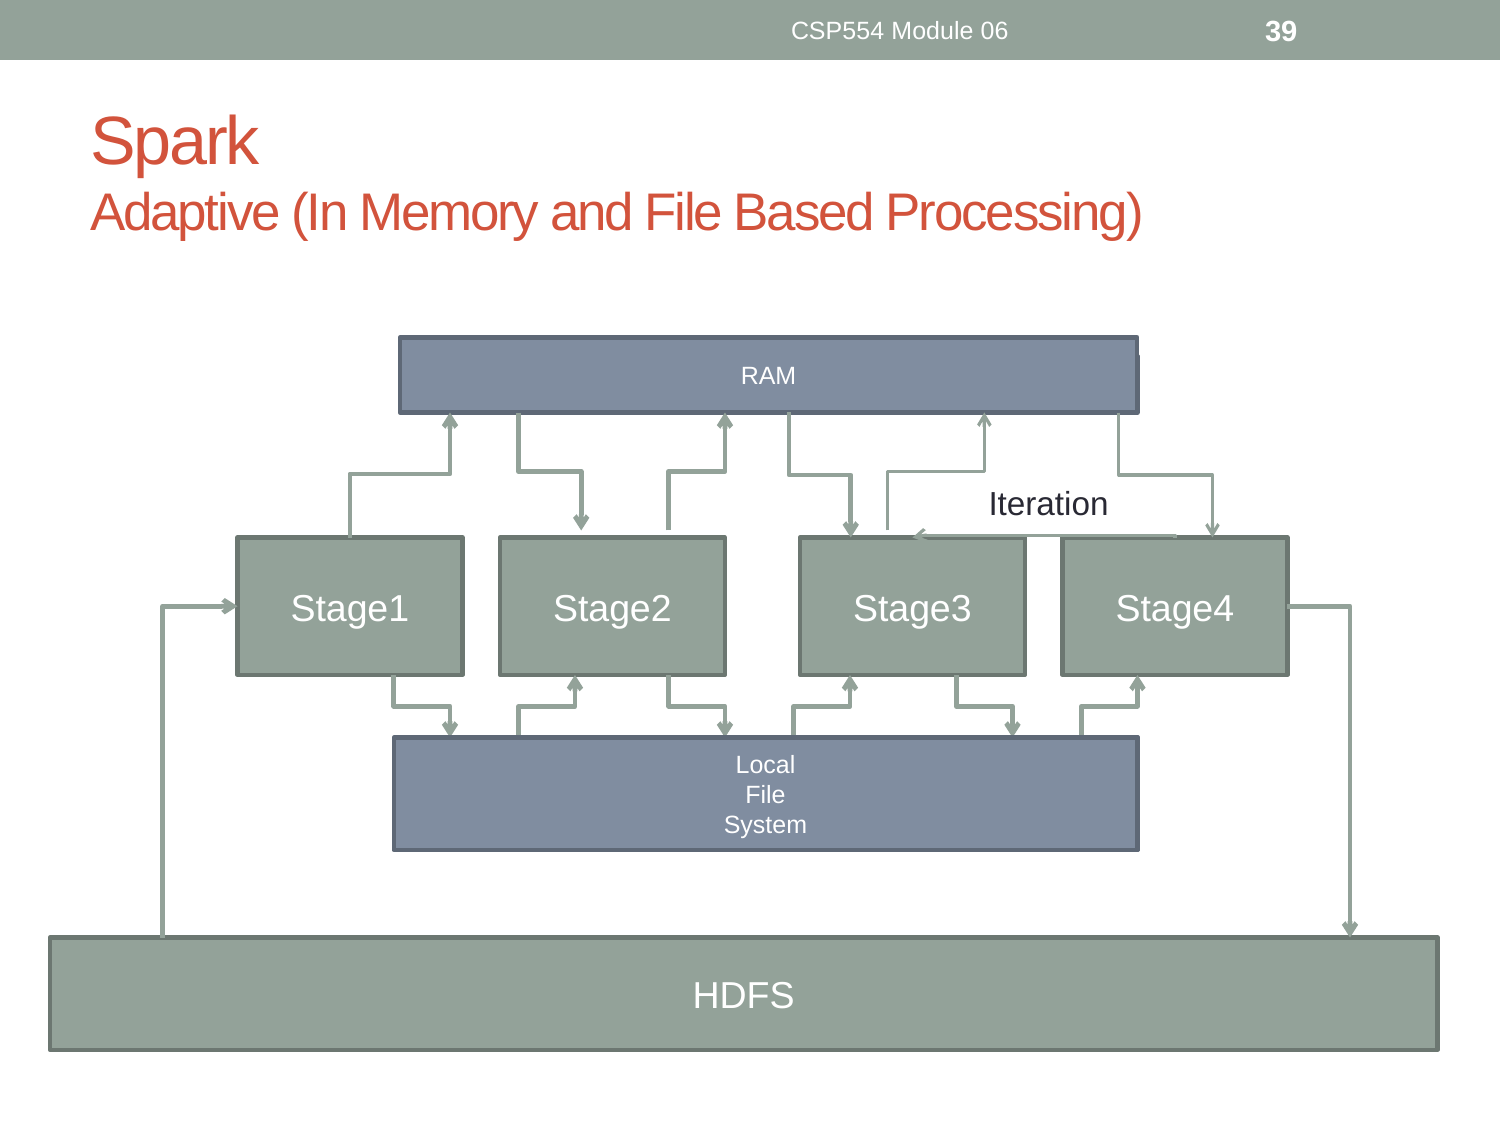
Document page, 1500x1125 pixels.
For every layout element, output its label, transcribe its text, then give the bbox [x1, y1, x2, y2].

text_box HDFS [48, 935, 1440, 1052]
text_box Stage1 [235, 535, 465, 677]
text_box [34, 734, 366, 810]
slide_number 39 [1250, 3, 1425, 57]
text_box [757, 443, 873, 507]
text_box RAM [398, 335, 1139, 415]
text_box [1102, 427, 1229, 523]
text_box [790, 677, 854, 735]
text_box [1077, 677, 1141, 735]
text_box Local File System [392, 735, 1140, 852]
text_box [1287, 605, 1351, 938]
text_box Iteration [1053, 474, 1107, 530]
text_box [337, 424, 463, 526]
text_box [952, 677, 1016, 735]
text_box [490, 439, 610, 503]
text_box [515, 677, 579, 735]
text_box Iteration [973, 474, 1040, 530]
text_box Stage4 [1060, 535, 1290, 677]
footer CSP554 Module 06 [562, 3, 1238, 57]
text_box Stage3 [798, 535, 1027, 677]
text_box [390, 677, 454, 735]
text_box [665, 677, 729, 735]
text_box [637, 443, 757, 500]
text_box Stage2 [498, 535, 727, 677]
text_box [1043, 405, 1047, 669]
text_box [876, 422, 996, 521]
title Spark Adaptive (In Memory and File Based Processing) [75, 87, 1425, 250]
